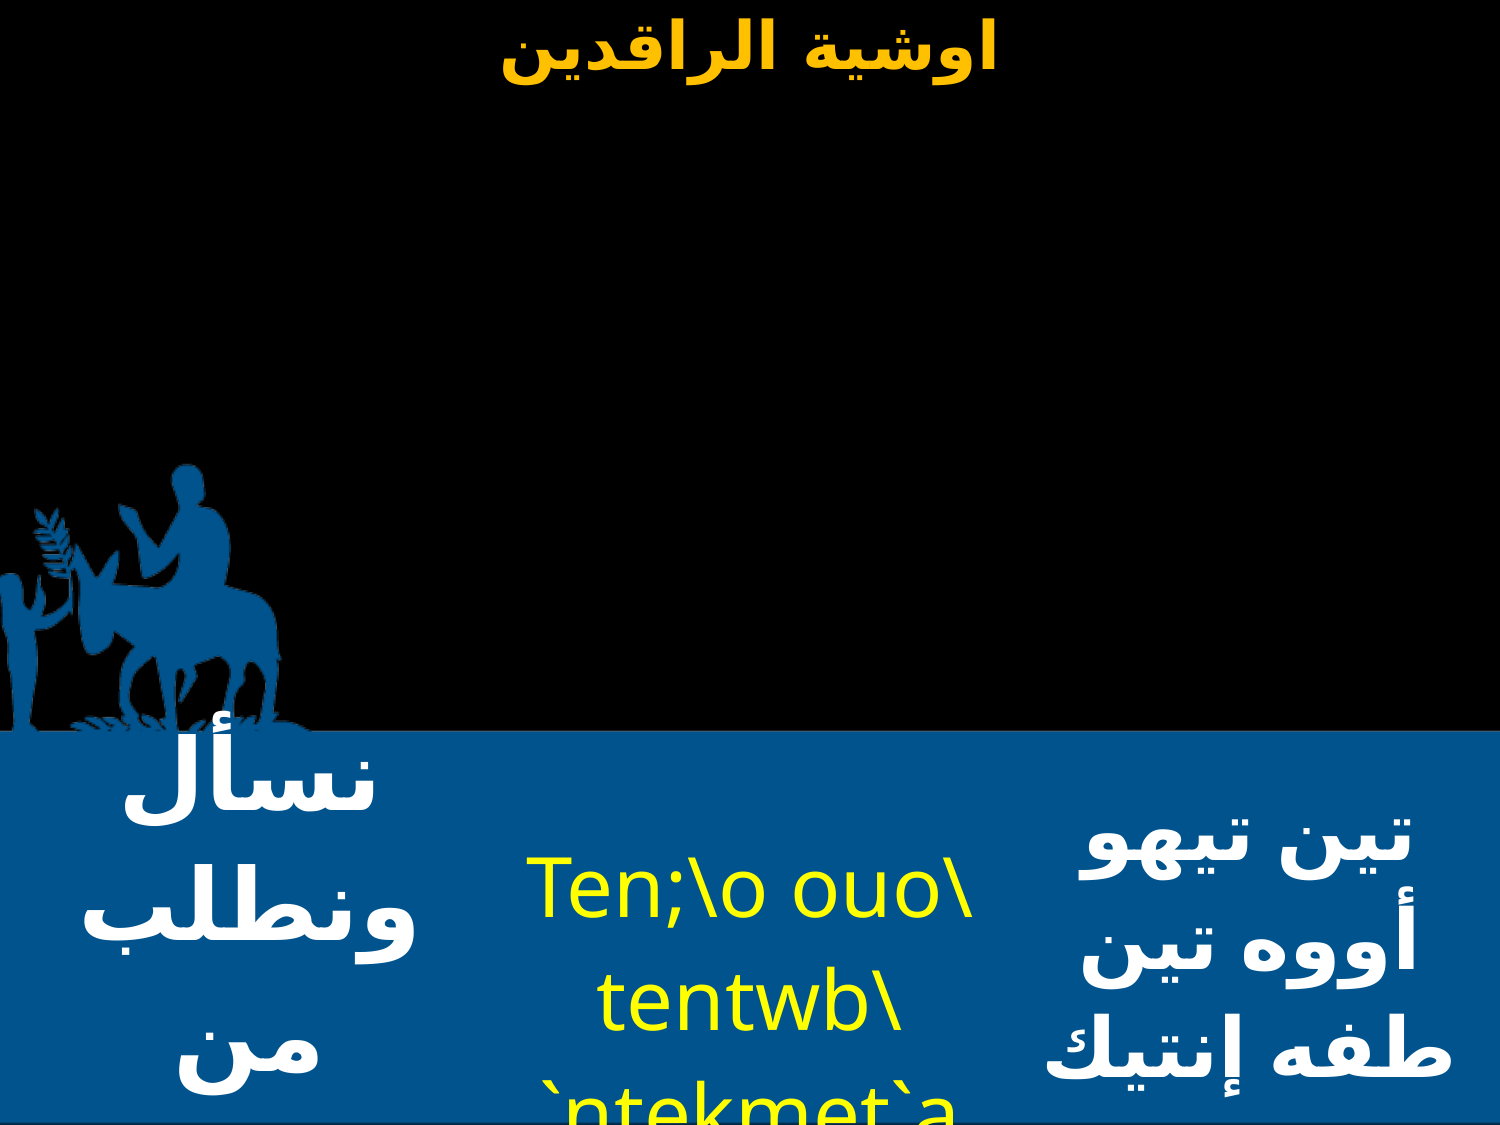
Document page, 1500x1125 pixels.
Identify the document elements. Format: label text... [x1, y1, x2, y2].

table_header تين تيهو أووه تين طفه إنتيك ميت غاثوس بي ماي رومي [1000, 713, 1500, 1125]
table_header نسأل ونطلب من صلاحك يا محب البشر [0, 713, 500, 1125]
table_header Ten;\o ouo\ tentwb\ `ntekmet`agaqoc pimairwmi [500, 713, 1000, 1125]
picture [0, 338, 1500, 713]
